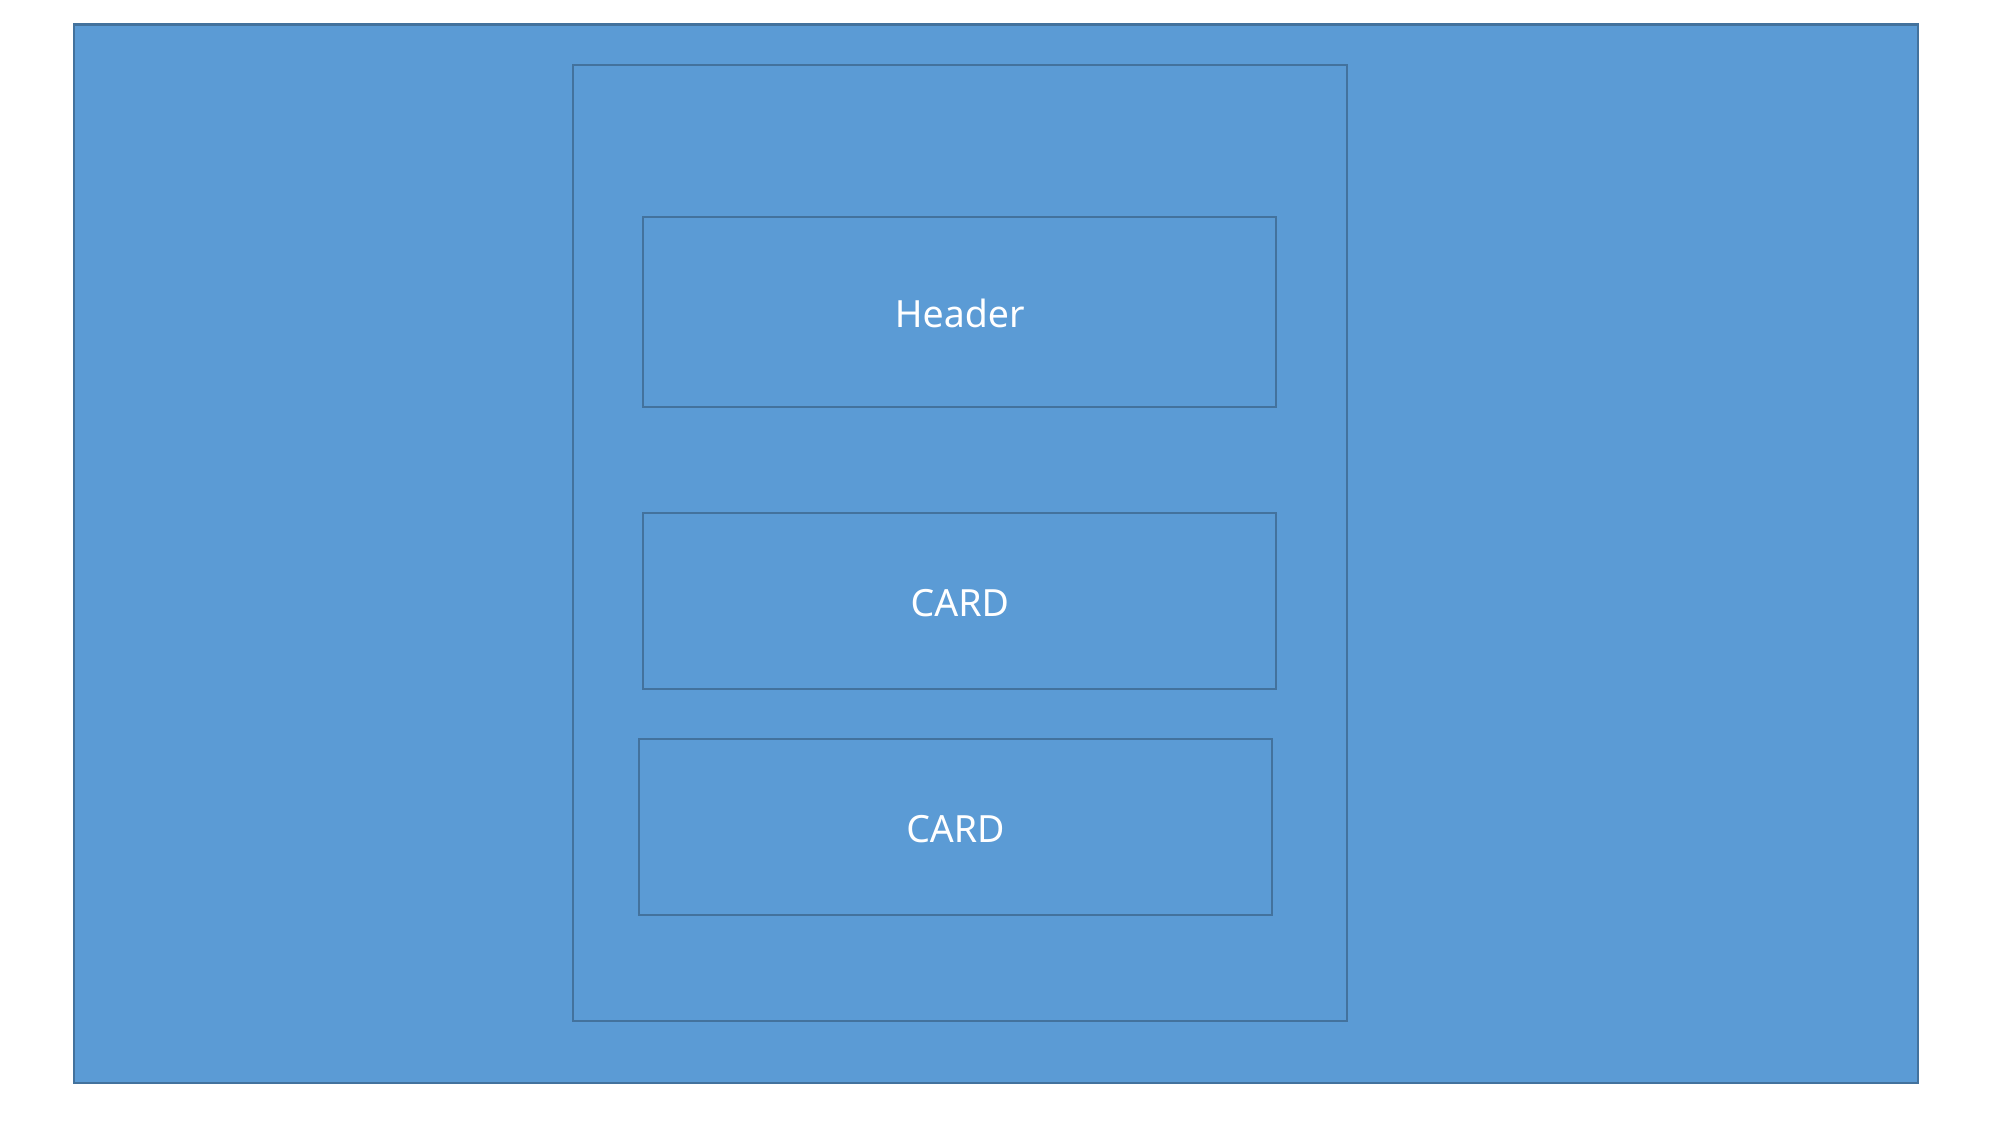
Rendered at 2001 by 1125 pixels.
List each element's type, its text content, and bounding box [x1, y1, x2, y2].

text_box CARD [638, 738, 1273, 916]
text_box [572, 64, 1348, 1022]
text_box BGC-territory ROW [73, 23, 1919, 1084]
text_box CARD [642, 512, 1277, 690]
text_box Header [642, 216, 1277, 408]
